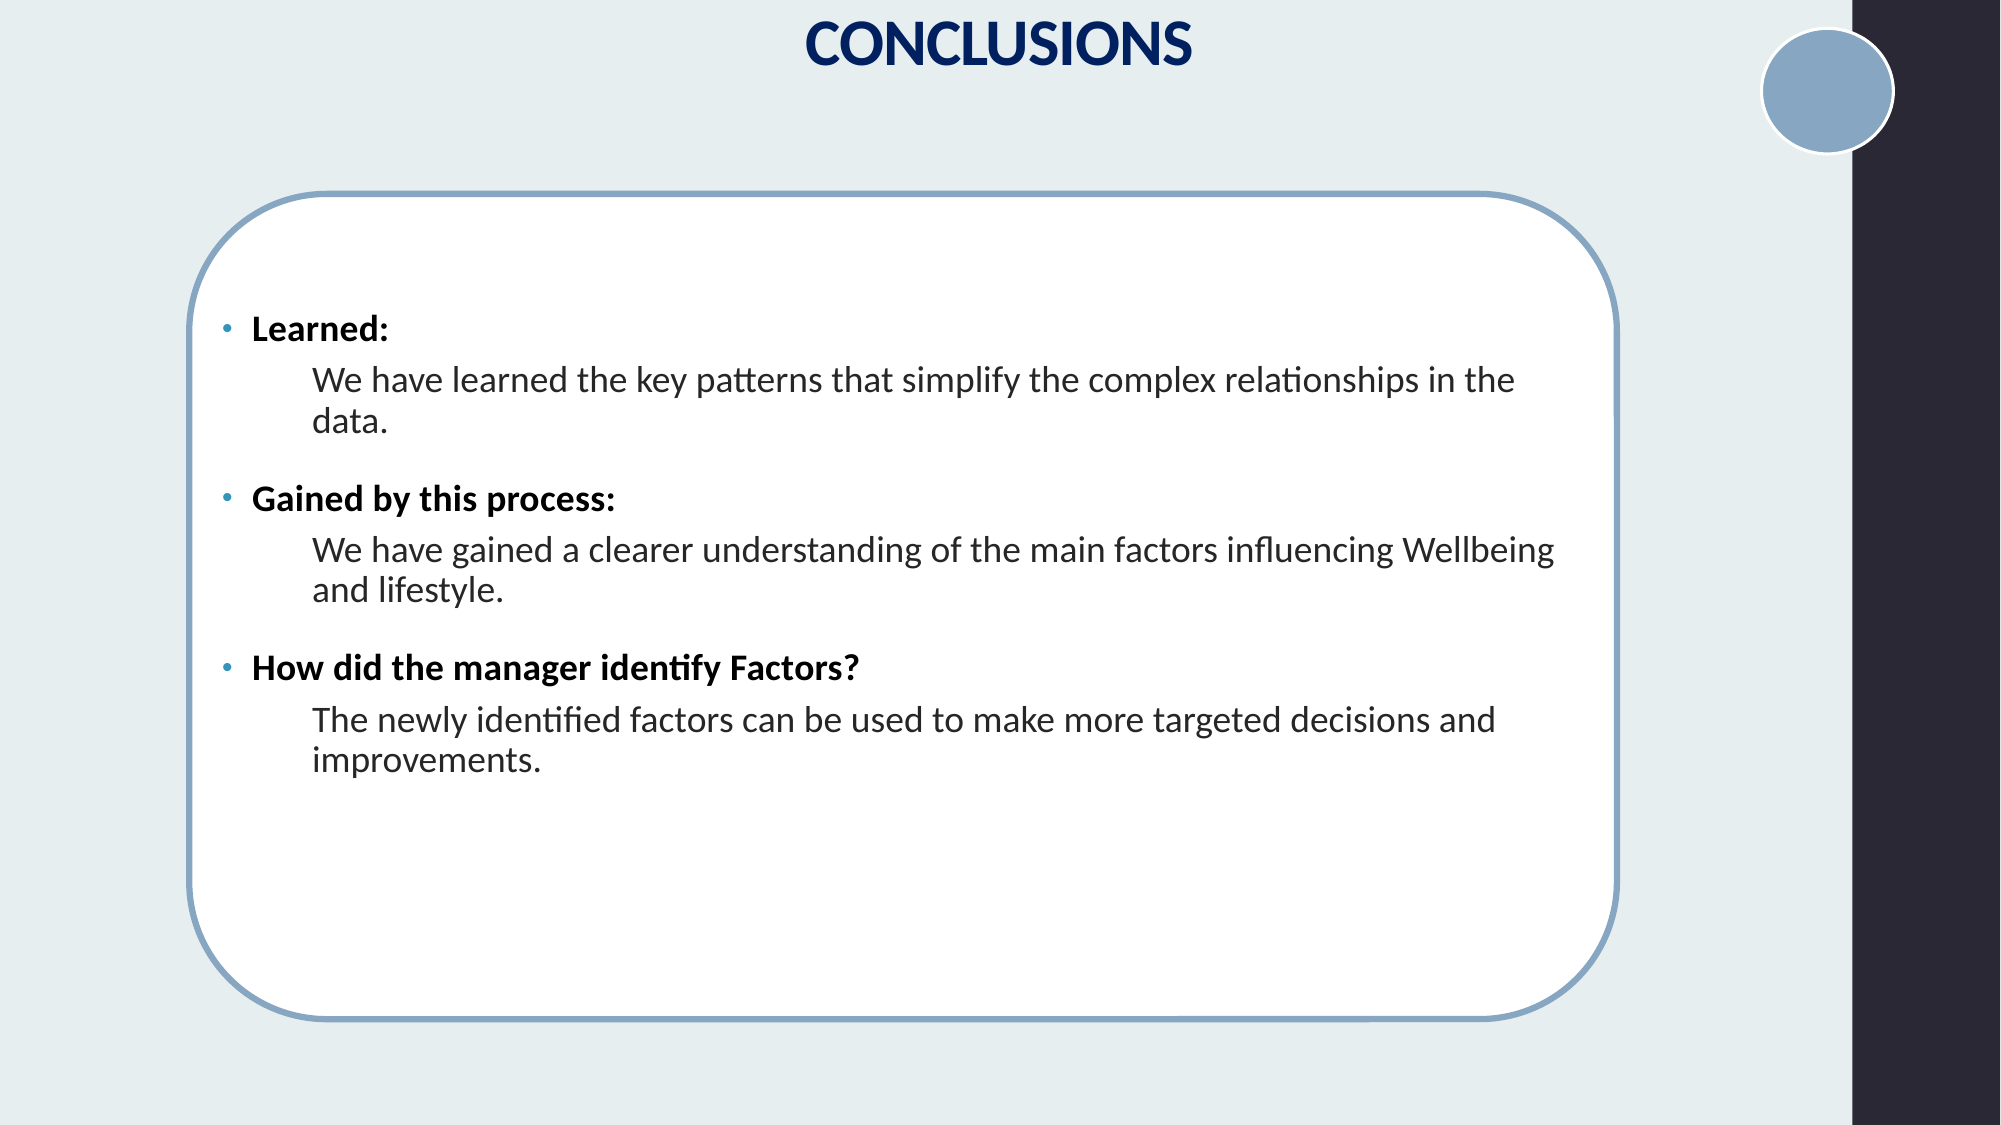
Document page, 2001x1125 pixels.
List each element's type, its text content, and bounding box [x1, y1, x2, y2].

text_box [1760, 27, 1895, 156]
text_box [188, 192, 1619, 1021]
list Learned: We have learned the key patterns that simplify the complex relationships in the data. Gained by this process: We have gained a clearer understanding of the main factors influencing Wellbeing and lifestyle. How did the manager identify Factors? The newly identified factors can be used to make more targeted decisions and improvements. [206, 299, 1617, 827]
title Conclusions [0, 0, 2000, 87]
